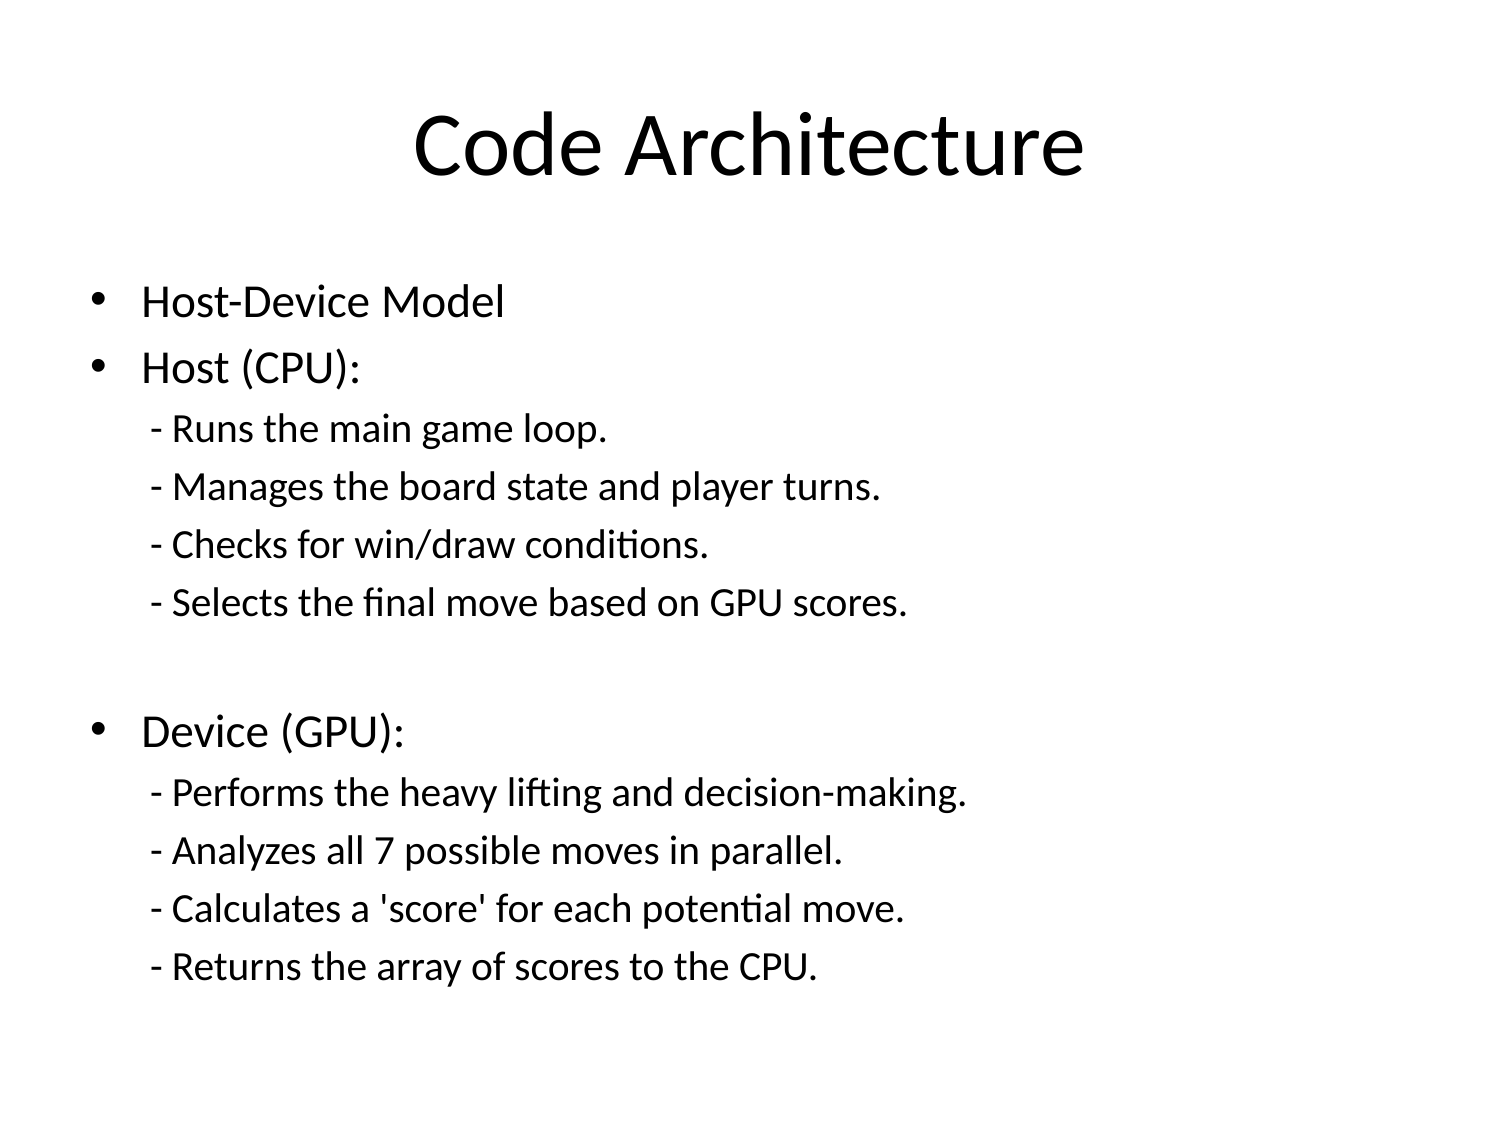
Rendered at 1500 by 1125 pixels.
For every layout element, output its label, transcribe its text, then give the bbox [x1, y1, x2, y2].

title Code Architecture [75, 45, 1425, 233]
list Host-Device Model Host (CPU): - Runs the main game loop. - Manages the board state and player turns. - Checks for win/draw conditions. - Selects the final move based on GPU scores. Device (GPU): - Performs the heavy lifting and decision-making. - Analyzes all 7 possible moves in parallel. - Calculates a 'score' for each potential move. - Returns the array of scores to the CPU. [75, 262, 1425, 1005]
